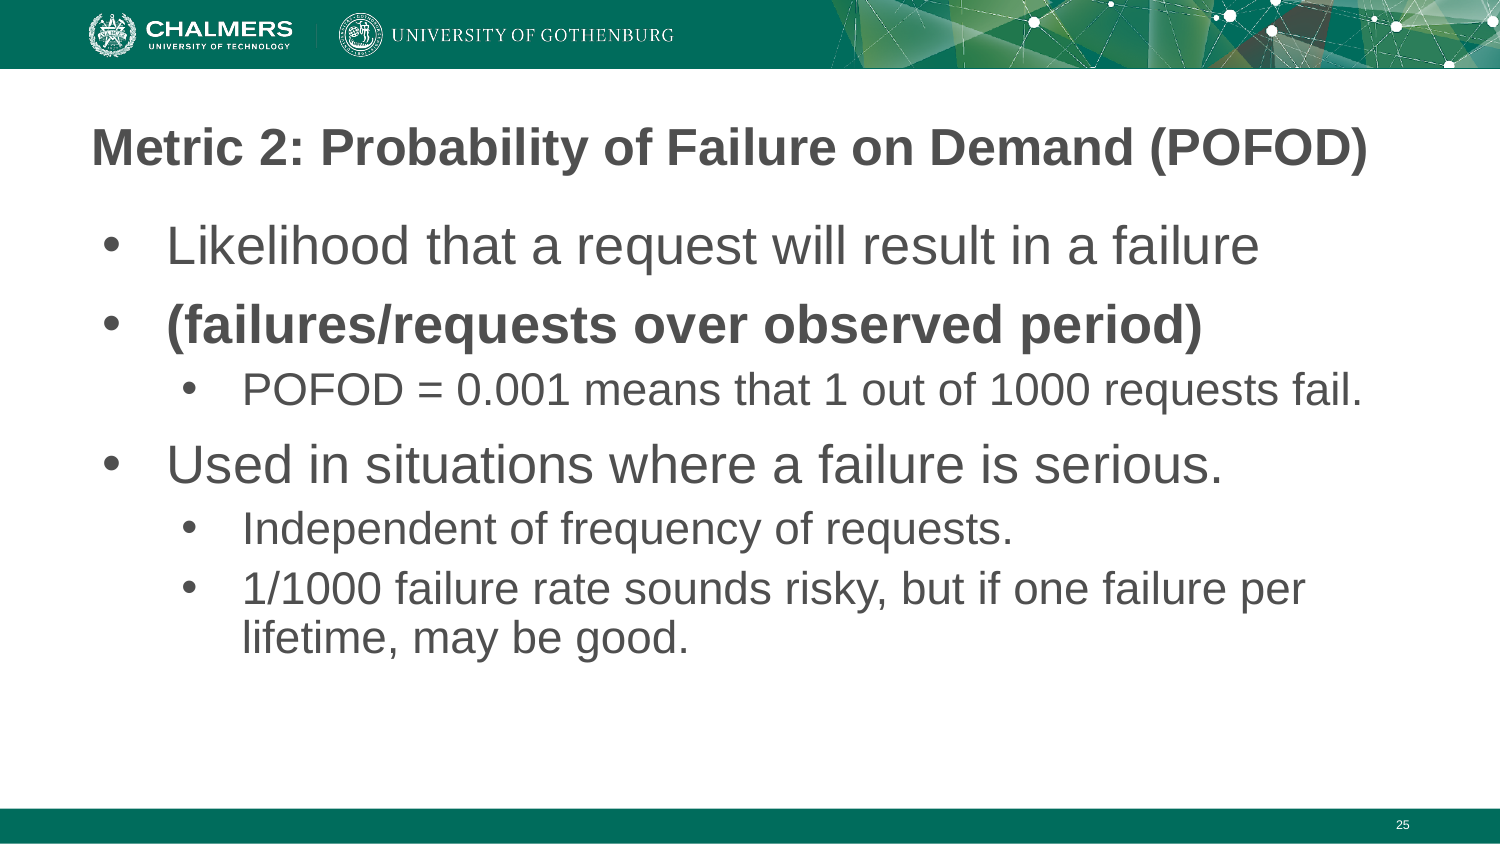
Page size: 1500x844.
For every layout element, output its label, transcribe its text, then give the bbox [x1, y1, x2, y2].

picture [64, 0, 696, 85]
slide_number ‹#› [1074, 809, 1425, 844]
list Likelihood that a request will result in a failure (failures/requests over observed period) POFOD = 0.001 means that 1 out of 1000 requests fail. Used in situations where a failure is serious. Independent of frequency of requests. 1/1000 failure rate sounds risky, but if one failure per lifetime, may be good. [76, 210, 1425, 782]
title Metric 2: Probability of Failure on Demand (POFOD) [76, 100, 1425, 210]
picture [759, 0, 1500, 68]
